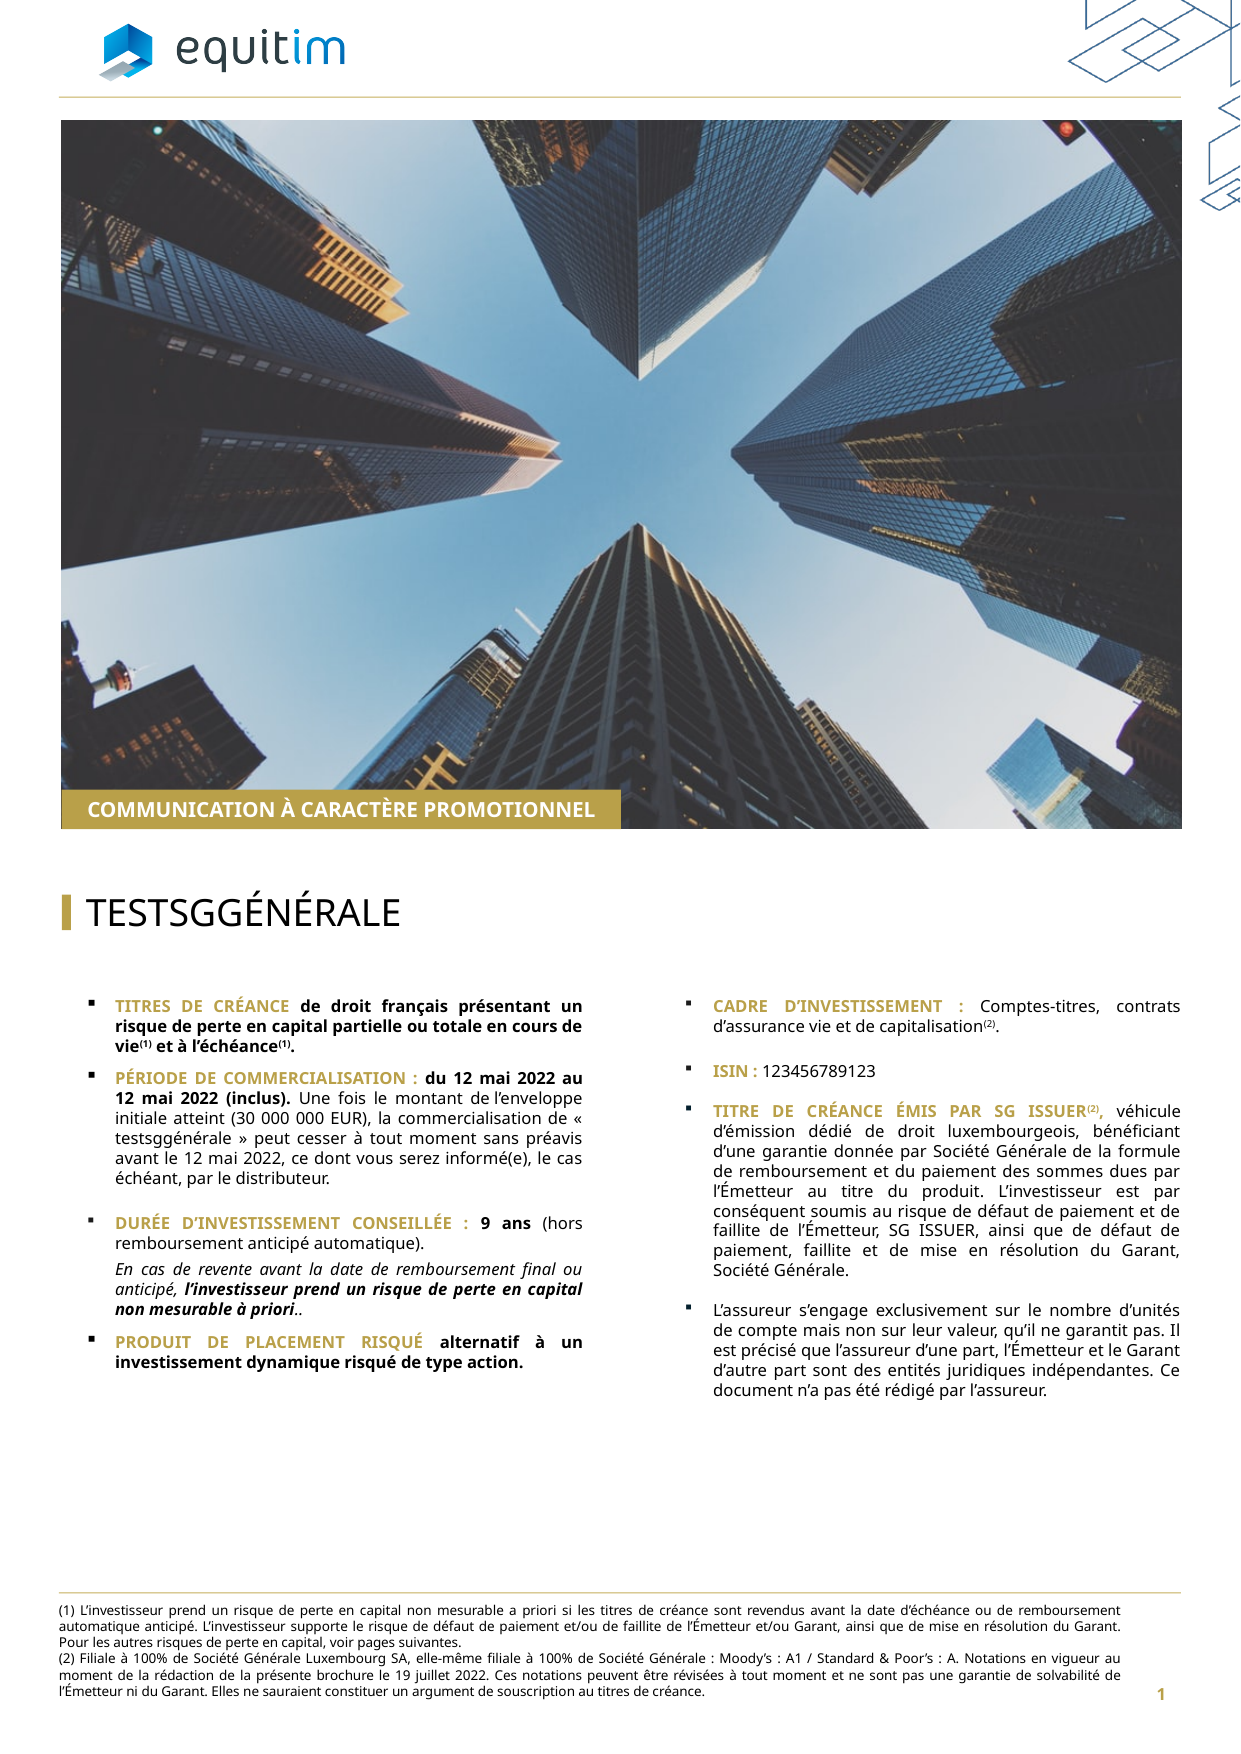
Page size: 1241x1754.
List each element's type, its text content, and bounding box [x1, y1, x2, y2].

text_box [61, 894, 71, 931]
text_box Cadre d’investissement : Comptes-titres, contrats d’assurance vie et de capitalisation(2). ISIN : 123456789123 Titre de créance émis par Sg issuer(2), véhicule d’émission dédié de droit luxembourgeois, bénéficiant d’une garantie donnée par Société Générale de la formule de remboursement et du paiement des sommes dues par l’Émetteur au titre du produit. L’investisseur est par conséquent soumis au risque de défaut de paiement et de faillite de l’Émetteur, SG ISSUER, ainsi que de défaut de paiement, faillite et de mise en résolution du Garant, Société Générale. L’assureur s’engage exclusivement sur le nombre d’unités de compte mais non sur leur valeur, qu’il ne garantit pas. Il est précisé que l’assureur d’une part, l’Émetteur et le Garant d’autre part sont des entités juridiques indépendantes. Ce document n’a pas été rédigé par l’assureur. [684, 995, 1181, 1440]
slide_number 1 [1122, 1664, 1182, 1728]
picture [61, 0, 1241, 829]
text_box (1) L’investisseur prend un risque de perte en capital non mesurable a priori si les titres de créance sont revendus avant la date d’échéance ou de remboursement automatique anticipé. L’investisseur supporte le risque de défaut de paiement et/ou de faillite de l’Émetteur et/ou Garant, ainsi que de mise en résolution du Garant. Pour les autres risques de perte en capital, voir pages suivantes. (2) Filiale à 100% de Société Générale Luxembourg SA, elle-même filiale à 100% de Société Générale : Moody’s : A1 / Standard & Poor’s : A. Notations en vigueur au moment de la rédaction de la présente brochure le 19 juillet 2022. Ces notations peuvent être révisées à tout moment et ne sont pas une garantie de solvabilité de l’Émetteur ni du Garant. Elles ne sauraient constituer un argument de souscription au titres de créance. [59, 1601, 1123, 1700]
text_box TESTSGGÉNÉRALE [70, 856, 1132, 973]
picture [77, 3, 367, 97]
text_box Titres de créance de droit français présentant un risque de perte en capital partielle ou totale en cours de vie(1) et à l’échéance(1). Période de commercialisation : du 12 mai 2022 au 12 mai 2022 (inclus). Une fois le montant de l’enveloppe initiale atteint (30 000 000 EUR), la commercialisation de « testsggénérale » peut cesser à tout moment sans préavis avant le 12 mai 2022, ce dont vous serez informé(e), le cas échéant, par le distributeur. Durée d’investissement conseillée : 9 ans (hors remboursement anticipé automatique). En cas de revente avant la date de remboursement final ou anticipé, l’investisseur prend un risque de perte en capital non mesurable à priori.. Produit de placement risqué alternatif à un investissement dynamique risqué de type action. [87, 995, 584, 1372]
